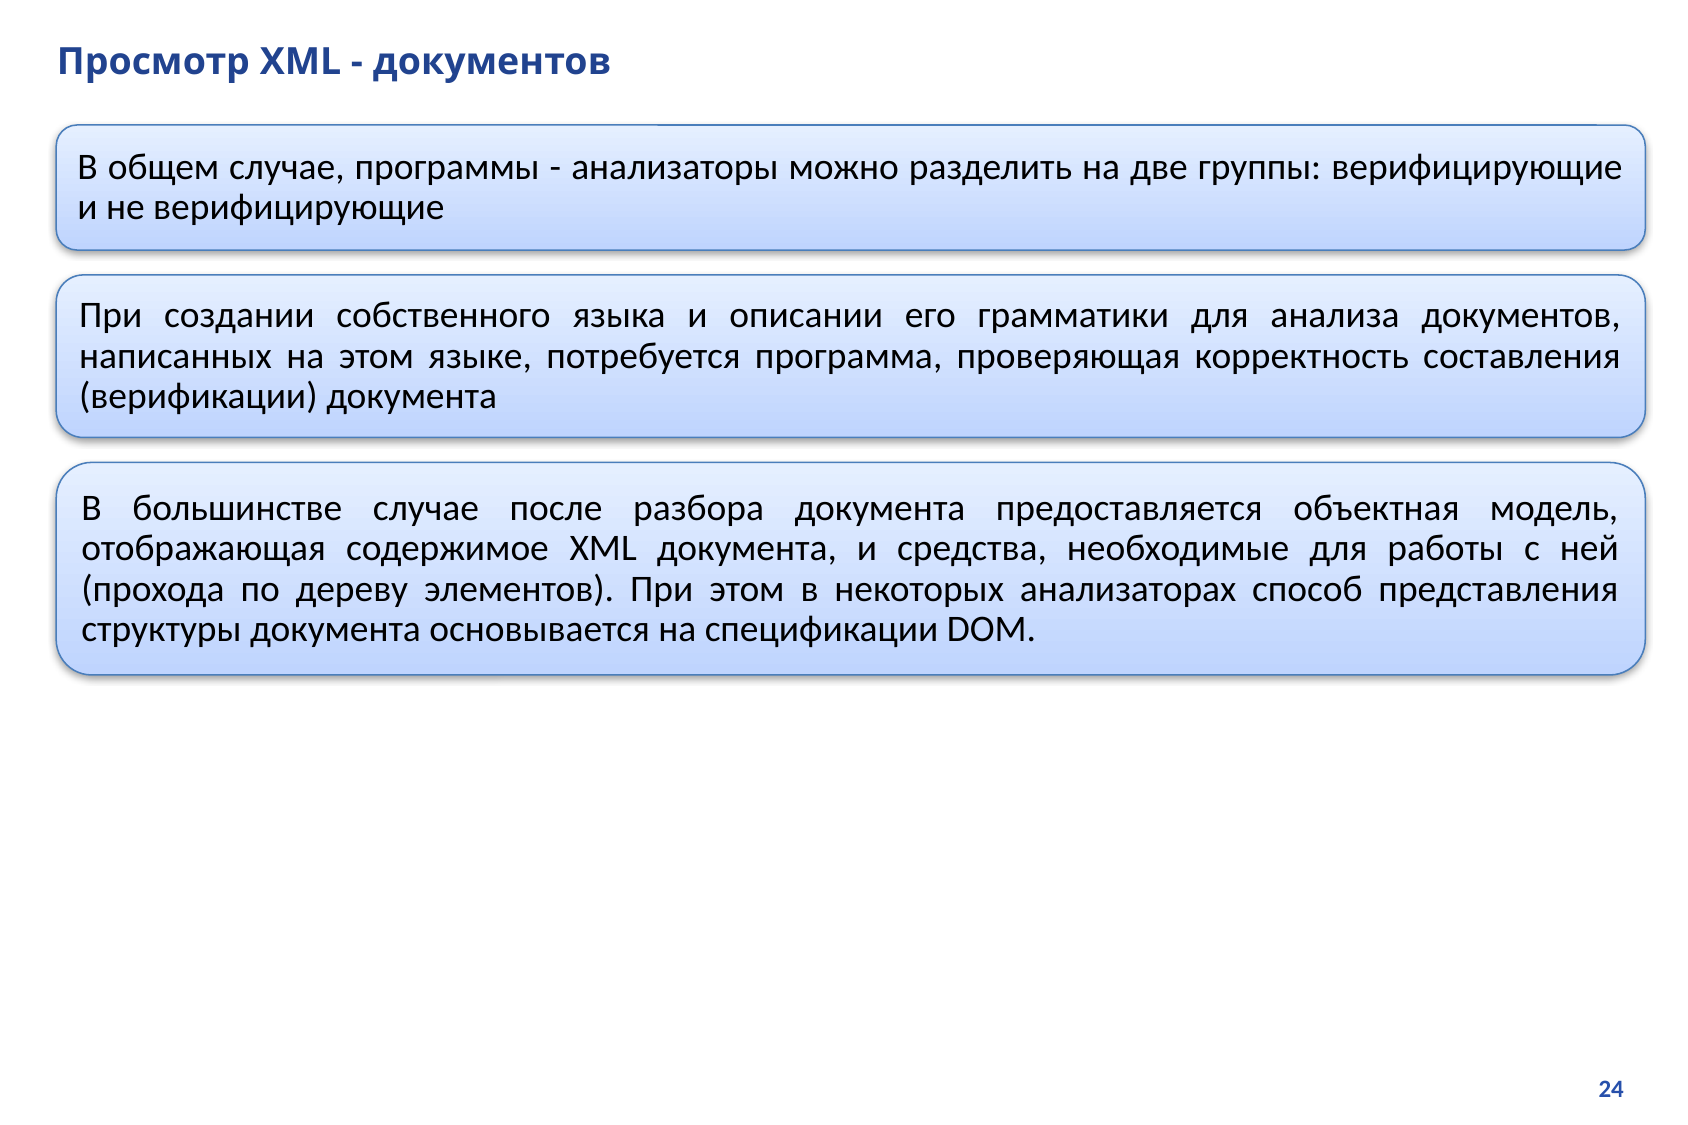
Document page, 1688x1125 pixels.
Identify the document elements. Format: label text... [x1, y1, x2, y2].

text_box При создании собственного языка и описании его грамматики для анализа документов, написанных на этом языке, потребуется программа, проверяющая корректность составления (верификации) документа [55, 274, 1647, 439]
text_box В большинстве случае после разбора документа предоставляется объектная модель, отображающая содержимое XML документа, и средства, необходимые для работы с ней (прохода по дереву элементов). При этом в некоторых анализаторах способ представления структуры документа основывается на спецификации DOM. [55, 461, 1647, 676]
title Просмотр XML - документов [41, 29, 1653, 90]
text_box В общем случае, программы - анализаторы можно разделить на две группы: верифицирующие и не верифицирующие [55, 124, 1647, 251]
